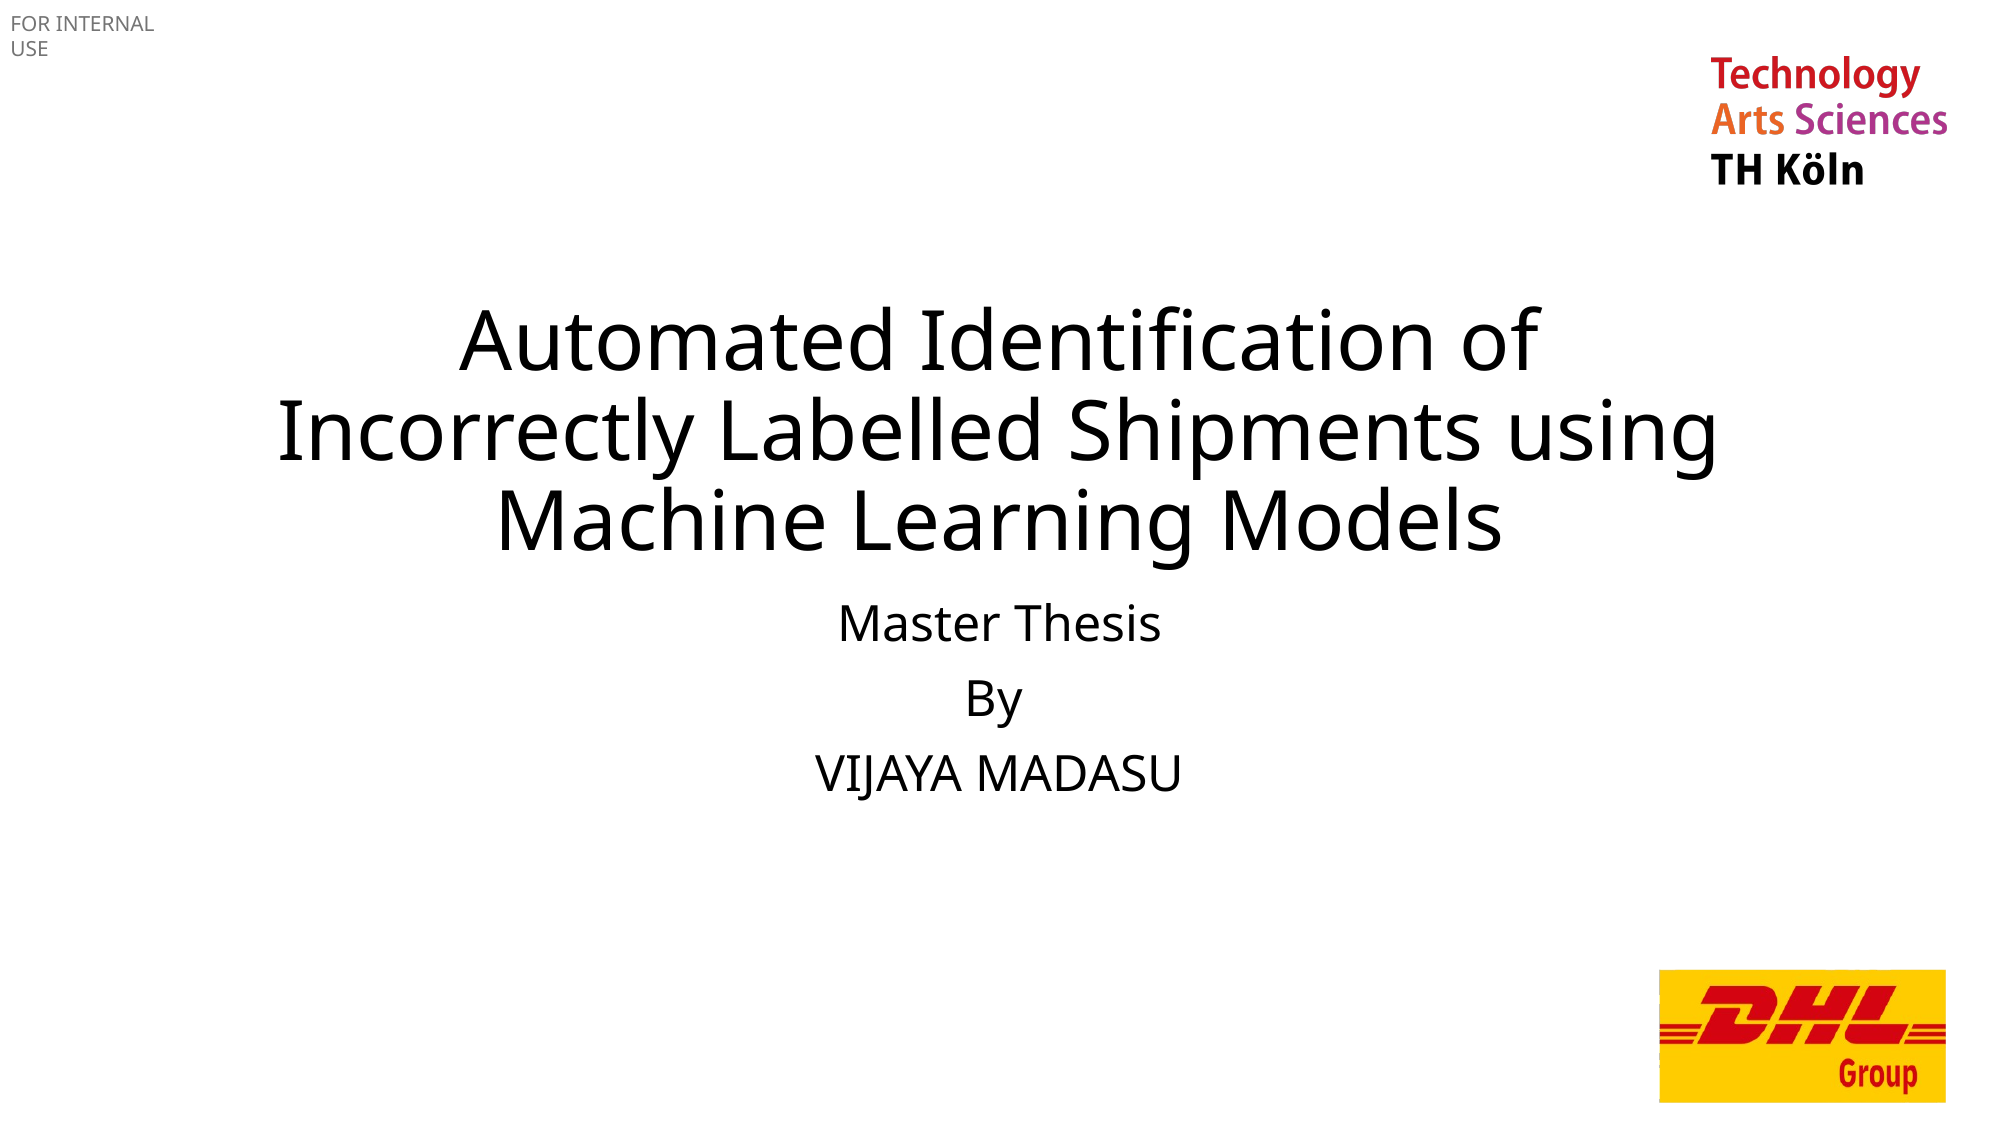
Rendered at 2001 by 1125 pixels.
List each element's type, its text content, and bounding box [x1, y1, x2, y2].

picture [1658, 966, 1947, 1104]
title Automated Identification of Incorrectly Labelled Shipments using Machine Learning Models [249, 184, 1750, 576]
picture [1711, 56, 1947, 185]
subtitle Master Thesis By VIJAYA MADASU [249, 590, 1750, 863]
